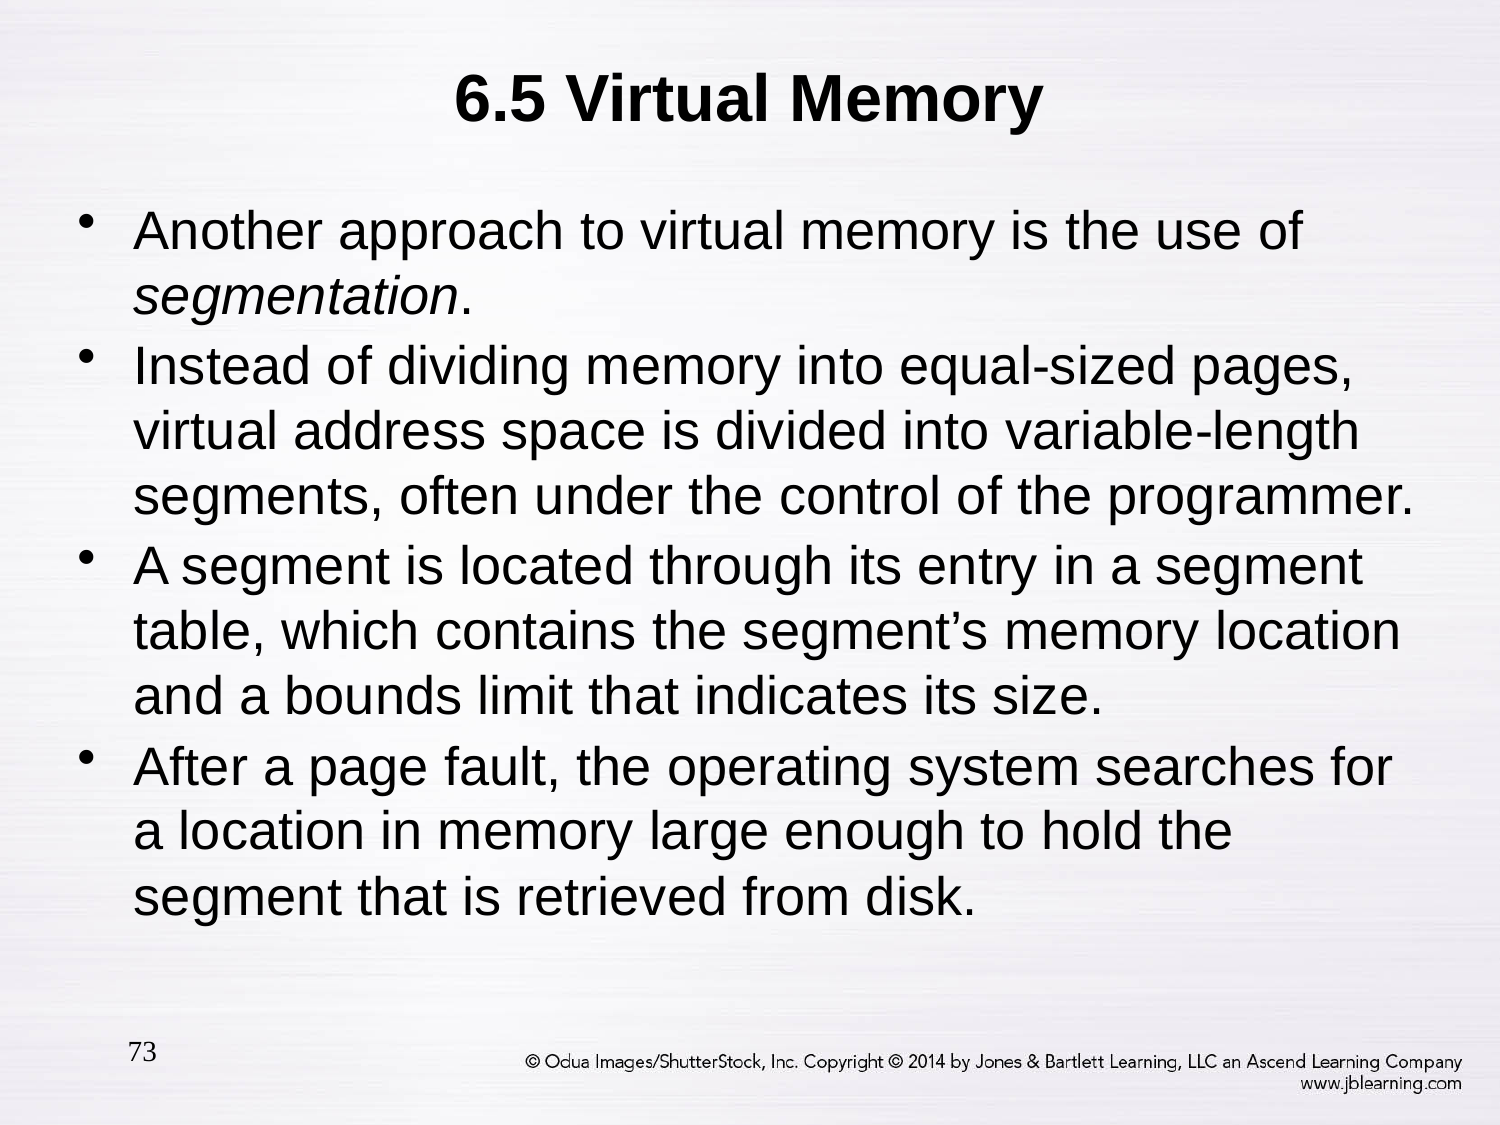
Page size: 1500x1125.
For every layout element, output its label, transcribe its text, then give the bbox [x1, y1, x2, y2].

slide_number 73 [112, 1025, 425, 1100]
picture [0, 0, 1500, 1125]
title 6.5 Virtual Memory [262, 50, 1238, 140]
list Another approach to virtual memory is the use of segmentation. Instead of dividing memory into equal-sized pages, virtual address space is divided into variable-length segments, often under the control of the programmer. A segment is located through its entry in a segment table, which contains the segment’s memory location and a bounds limit that indicates its size. After a page fault, the operating system searches for a location in memory large enough to hold the segment that is retrieved from disk. [62, 187, 1450, 950]
